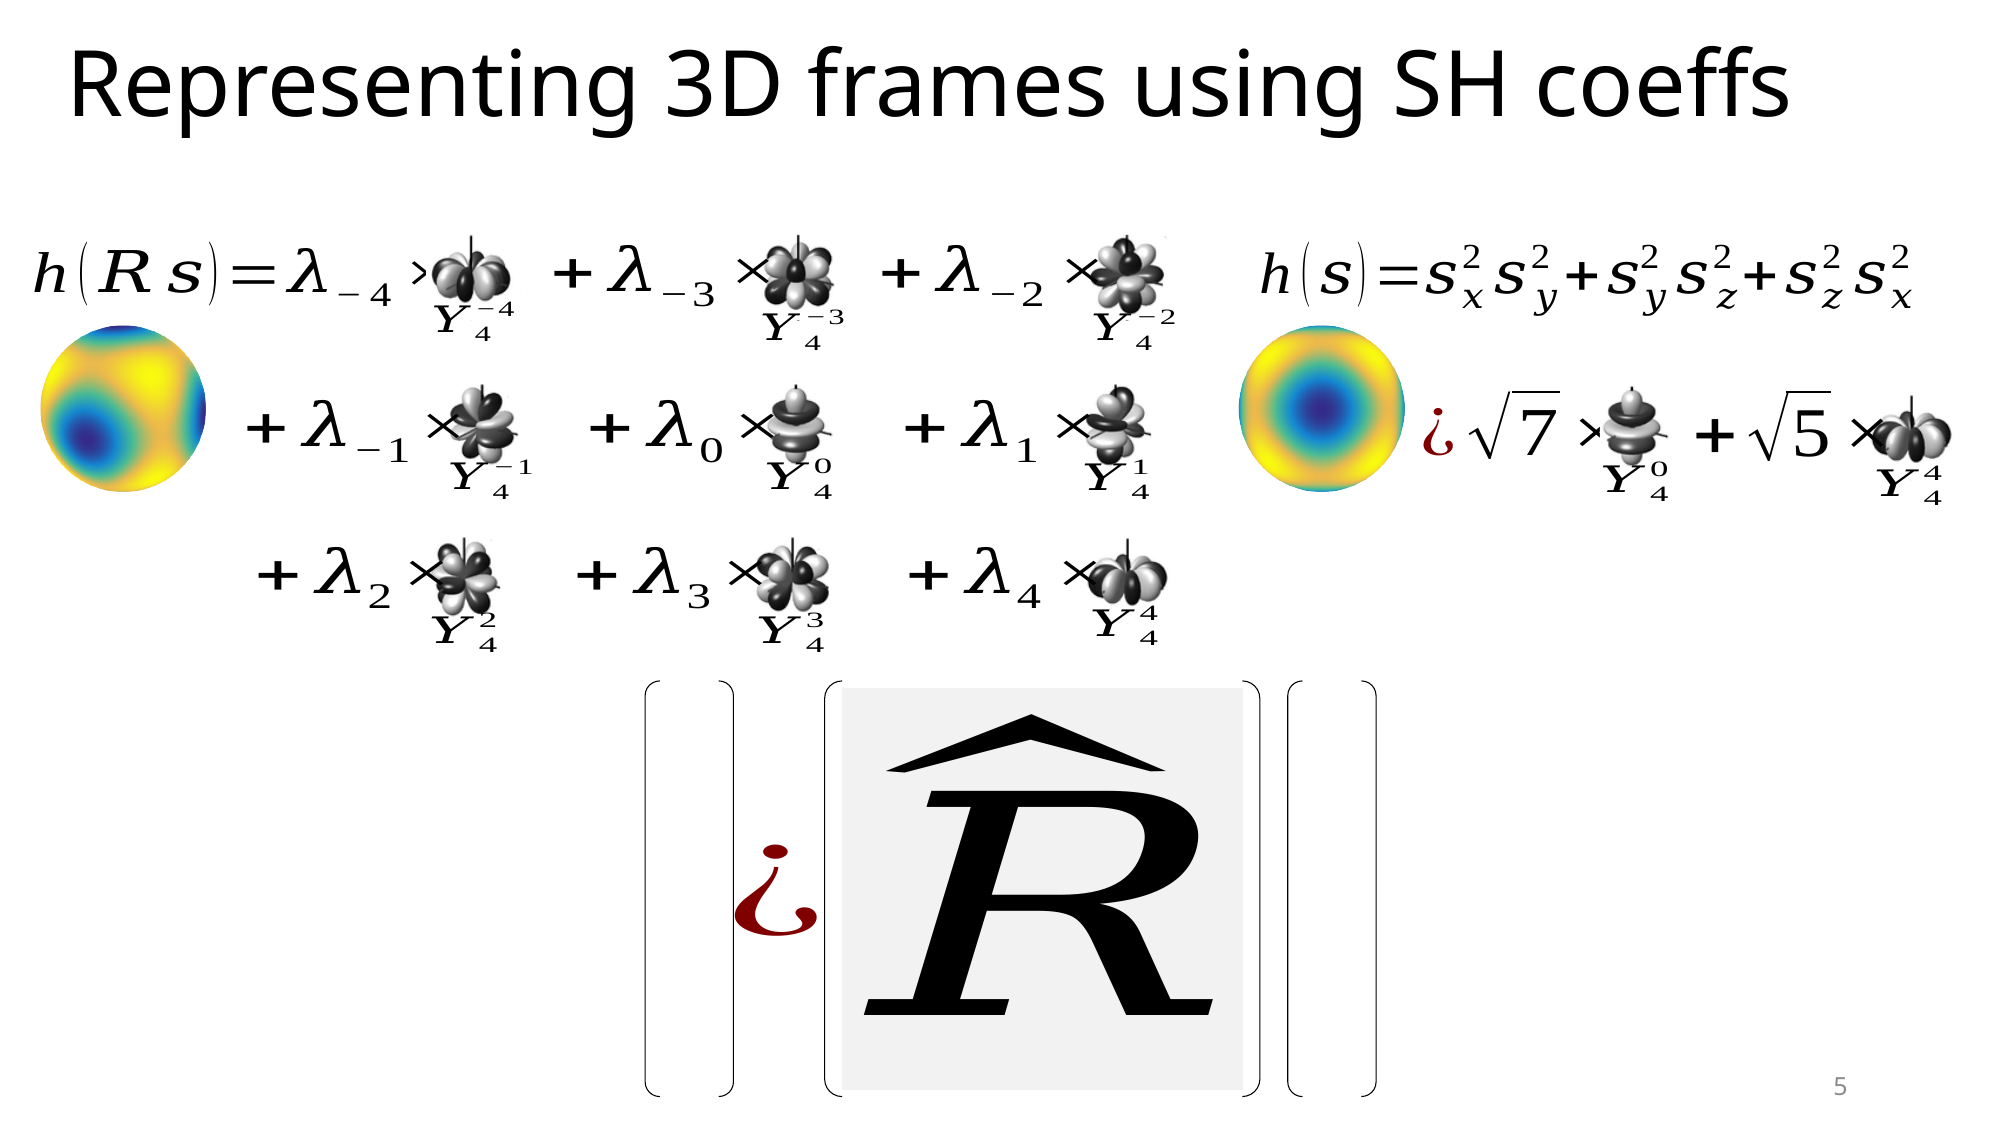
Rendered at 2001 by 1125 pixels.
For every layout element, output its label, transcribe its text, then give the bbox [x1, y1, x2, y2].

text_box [1869, 391, 1957, 511]
picture [37, 323, 209, 495]
title Representing 3D frames using SH coeffs [51, 14, 1949, 159]
text_box [644, 680, 734, 1098]
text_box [426, 534, 509, 658]
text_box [758, 231, 847, 356]
text_box [824, 680, 1261, 1098]
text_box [1082, 231, 1178, 356]
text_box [1081, 381, 1154, 505]
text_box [751, 534, 835, 658]
picture [1236, 323, 1408, 495]
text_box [1085, 535, 1173, 651]
slide_number 5 [1720, 1057, 1863, 1118]
text_box [1287, 680, 1377, 1098]
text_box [763, 380, 835, 505]
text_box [425, 231, 521, 347]
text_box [437, 380, 535, 505]
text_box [1599, 383, 1671, 507]
